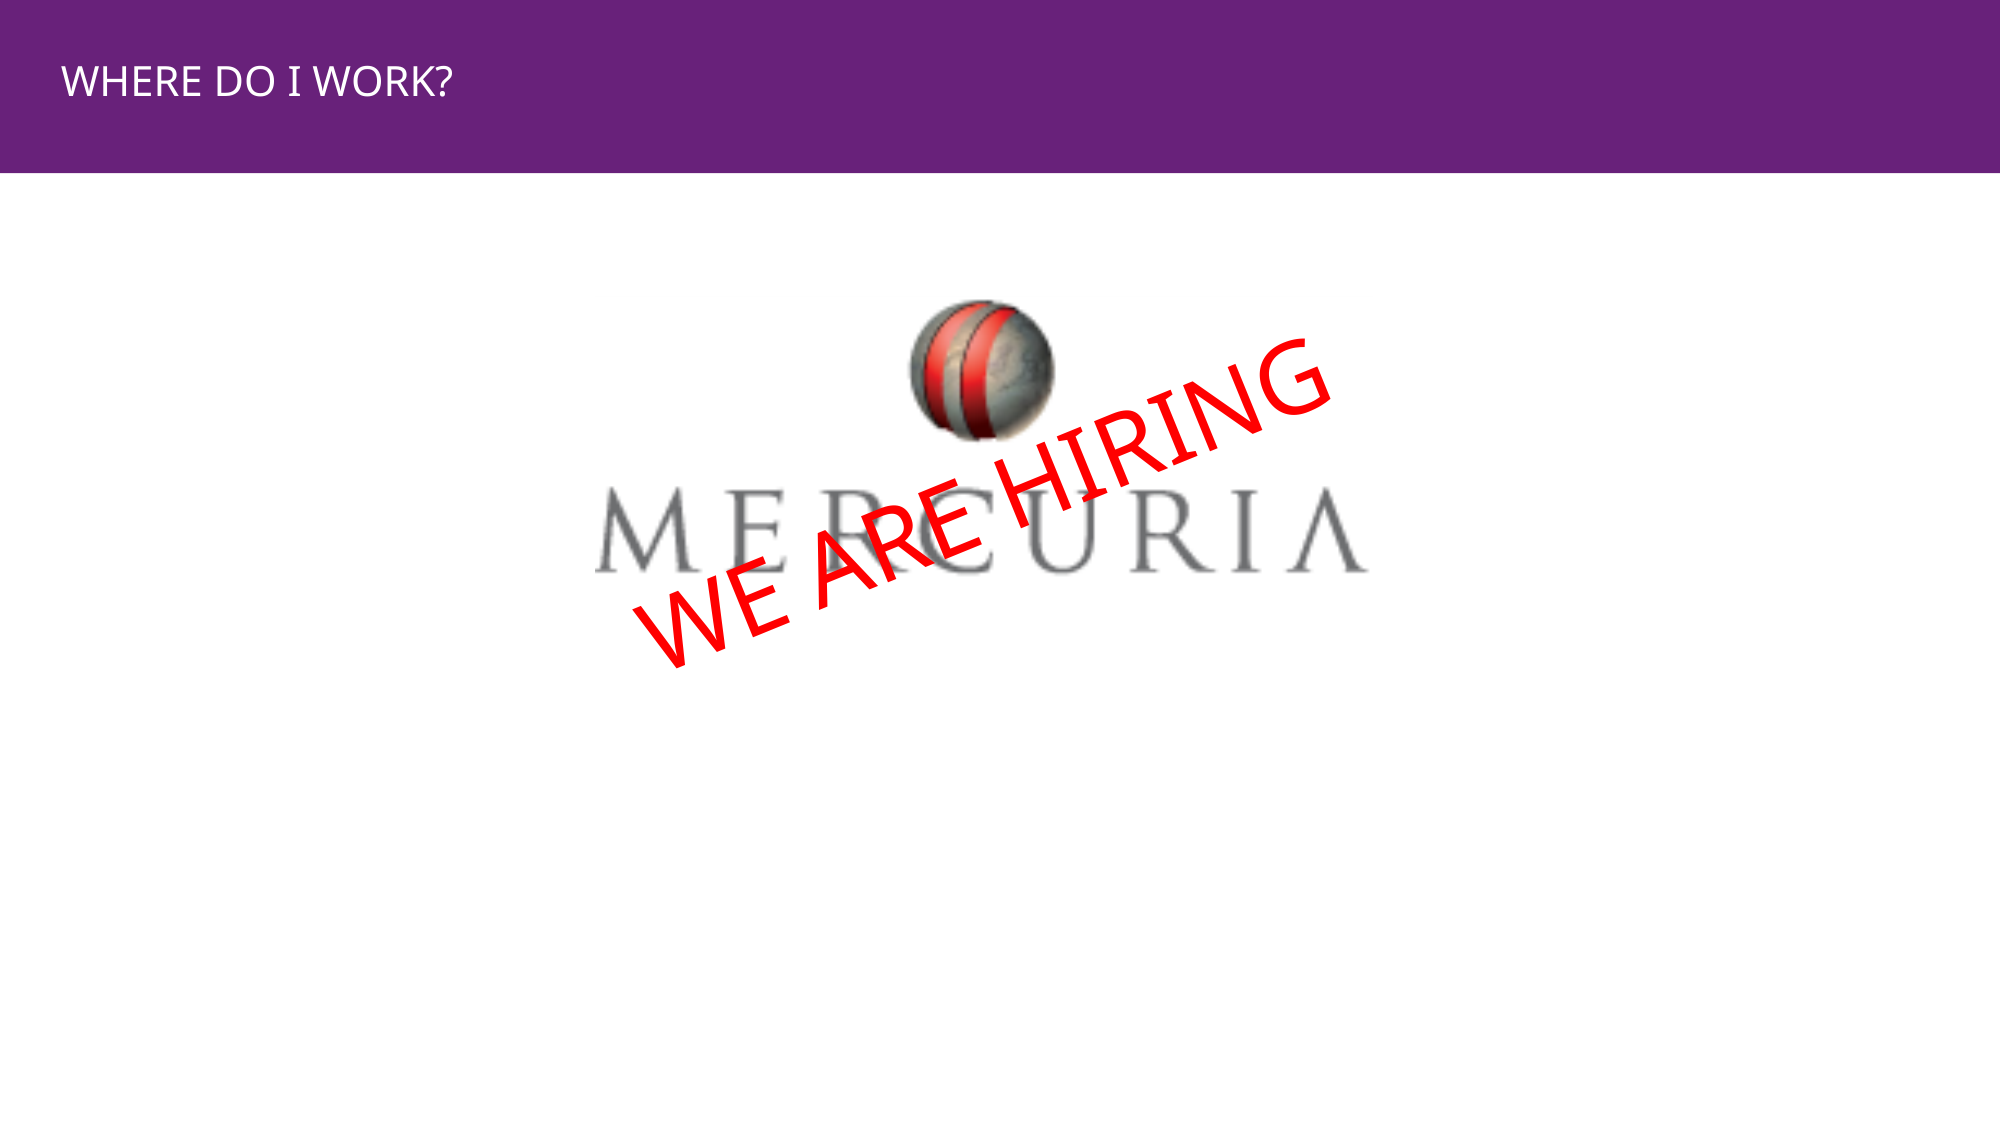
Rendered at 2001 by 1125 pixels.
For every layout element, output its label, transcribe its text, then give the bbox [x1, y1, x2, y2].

text_box WE ARE HIRING [604, 580, 967, 708]
picture [595, 295, 1373, 580]
text_box WHERE DO I WORK? [46, 47, 469, 113]
text_box [0, 0, 2000, 174]
